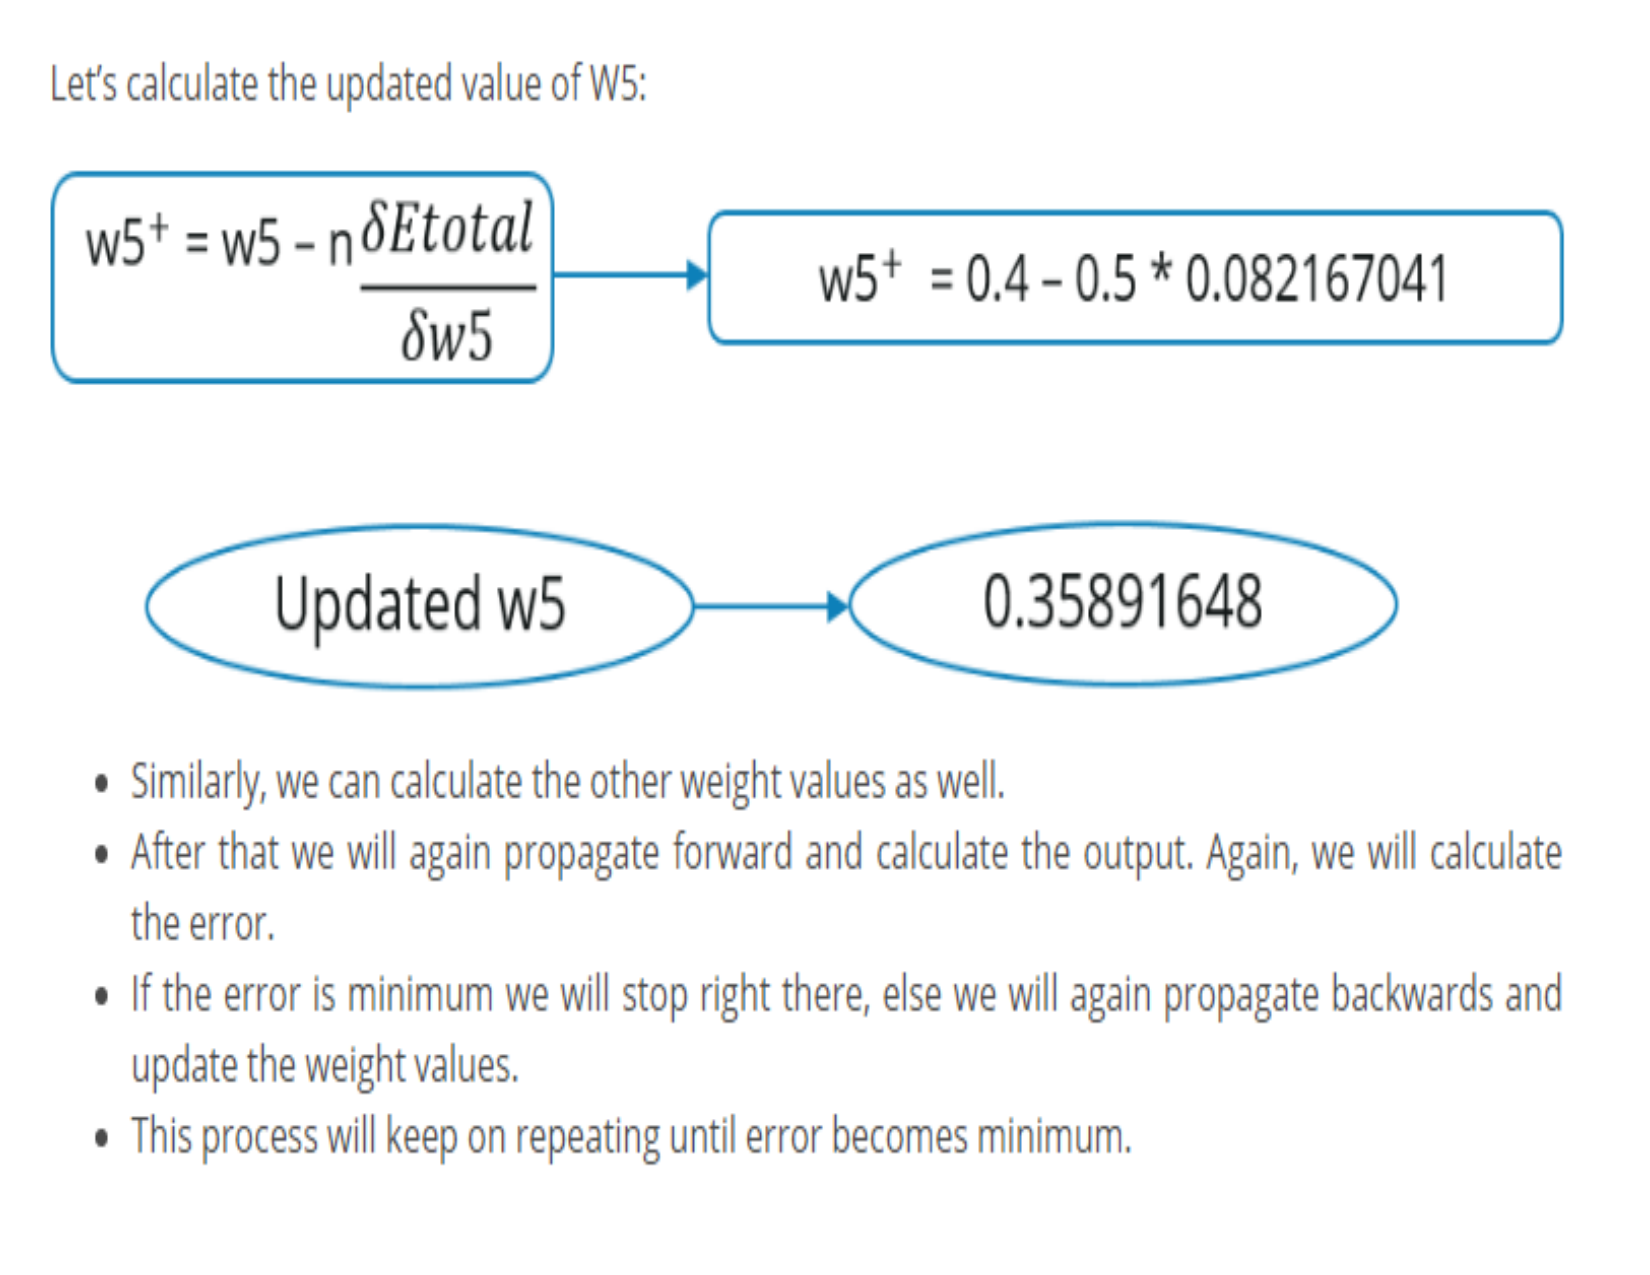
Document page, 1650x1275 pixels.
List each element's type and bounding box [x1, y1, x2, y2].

picture [39, 51, 1611, 1189]
